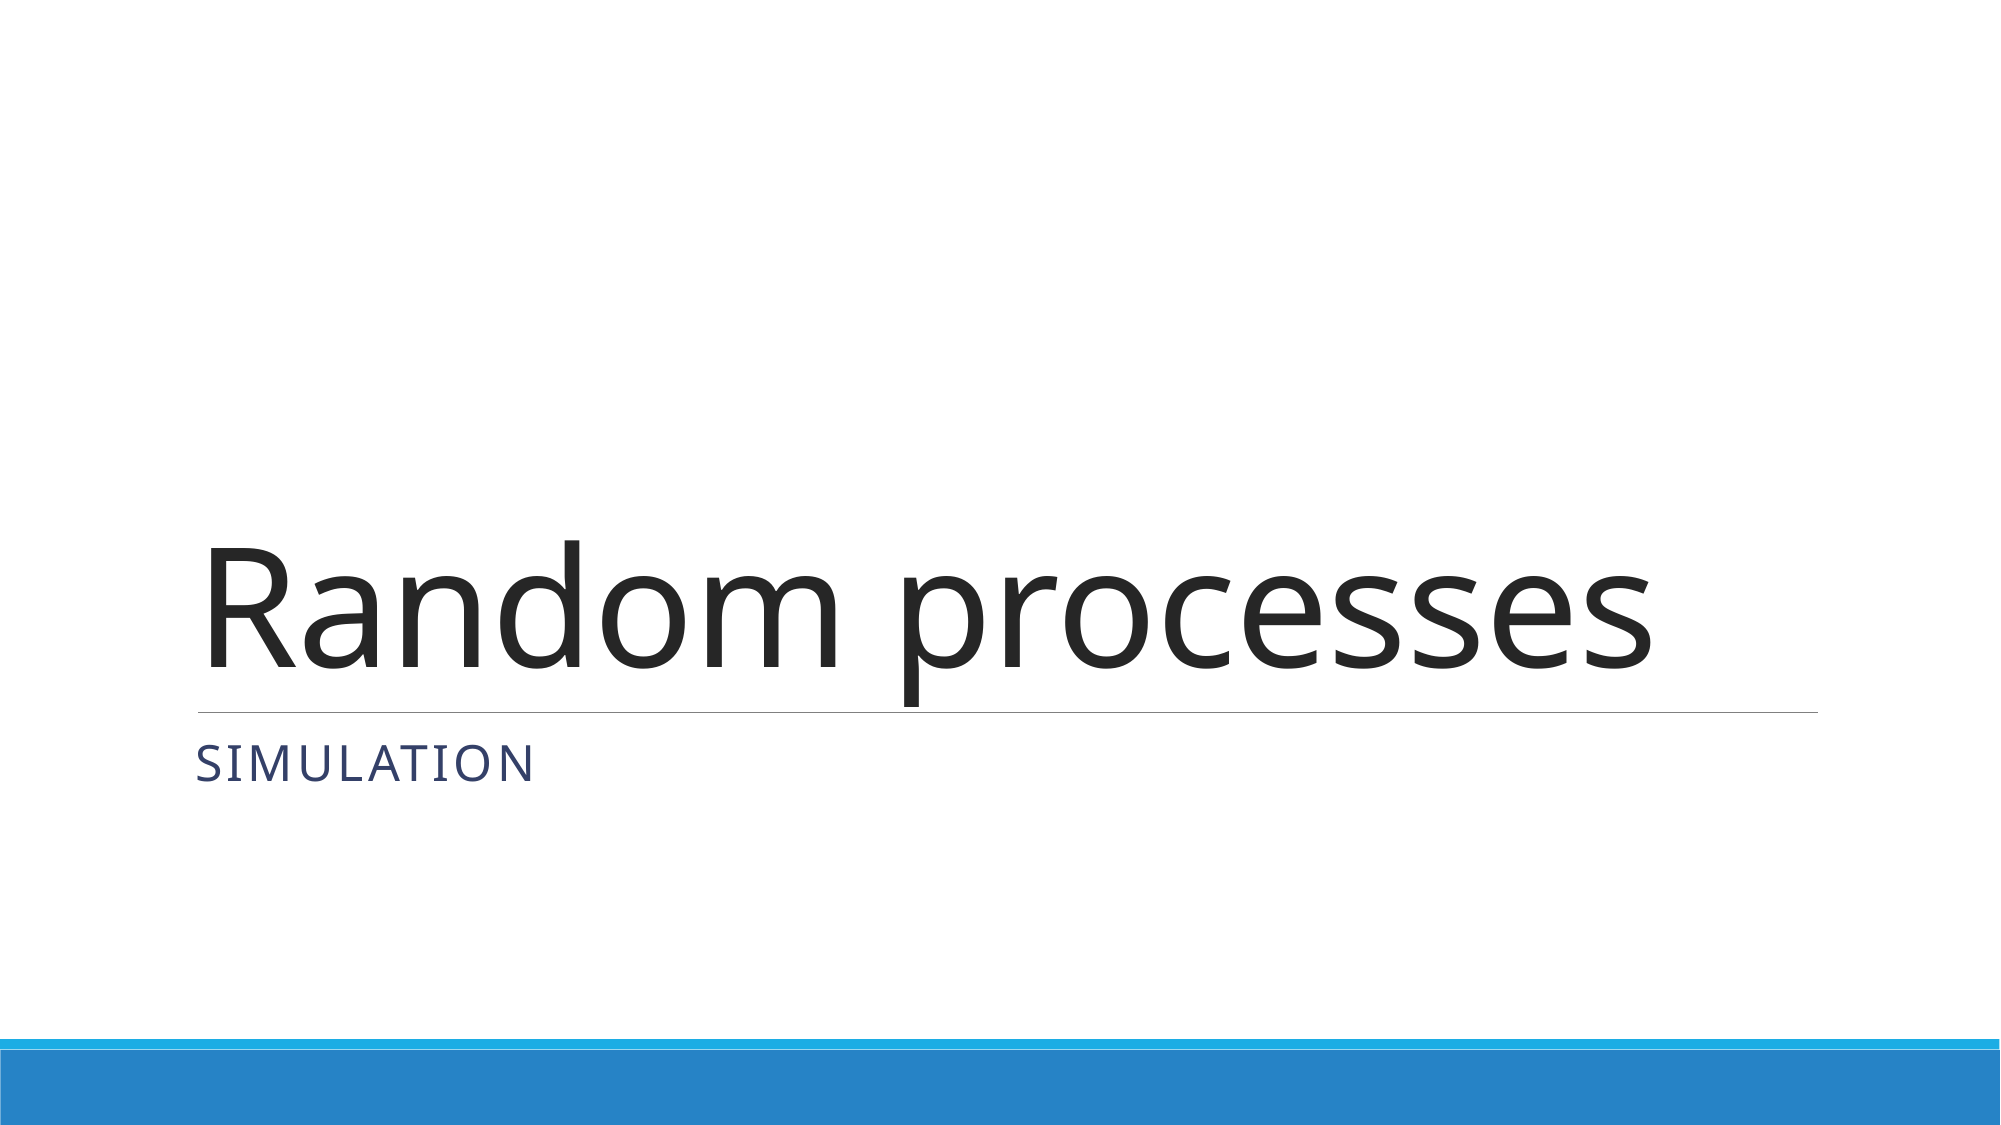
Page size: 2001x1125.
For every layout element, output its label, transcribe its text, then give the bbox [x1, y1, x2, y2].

title Random processes [180, 124, 1830, 710]
list simulation [180, 730, 1830, 918]
